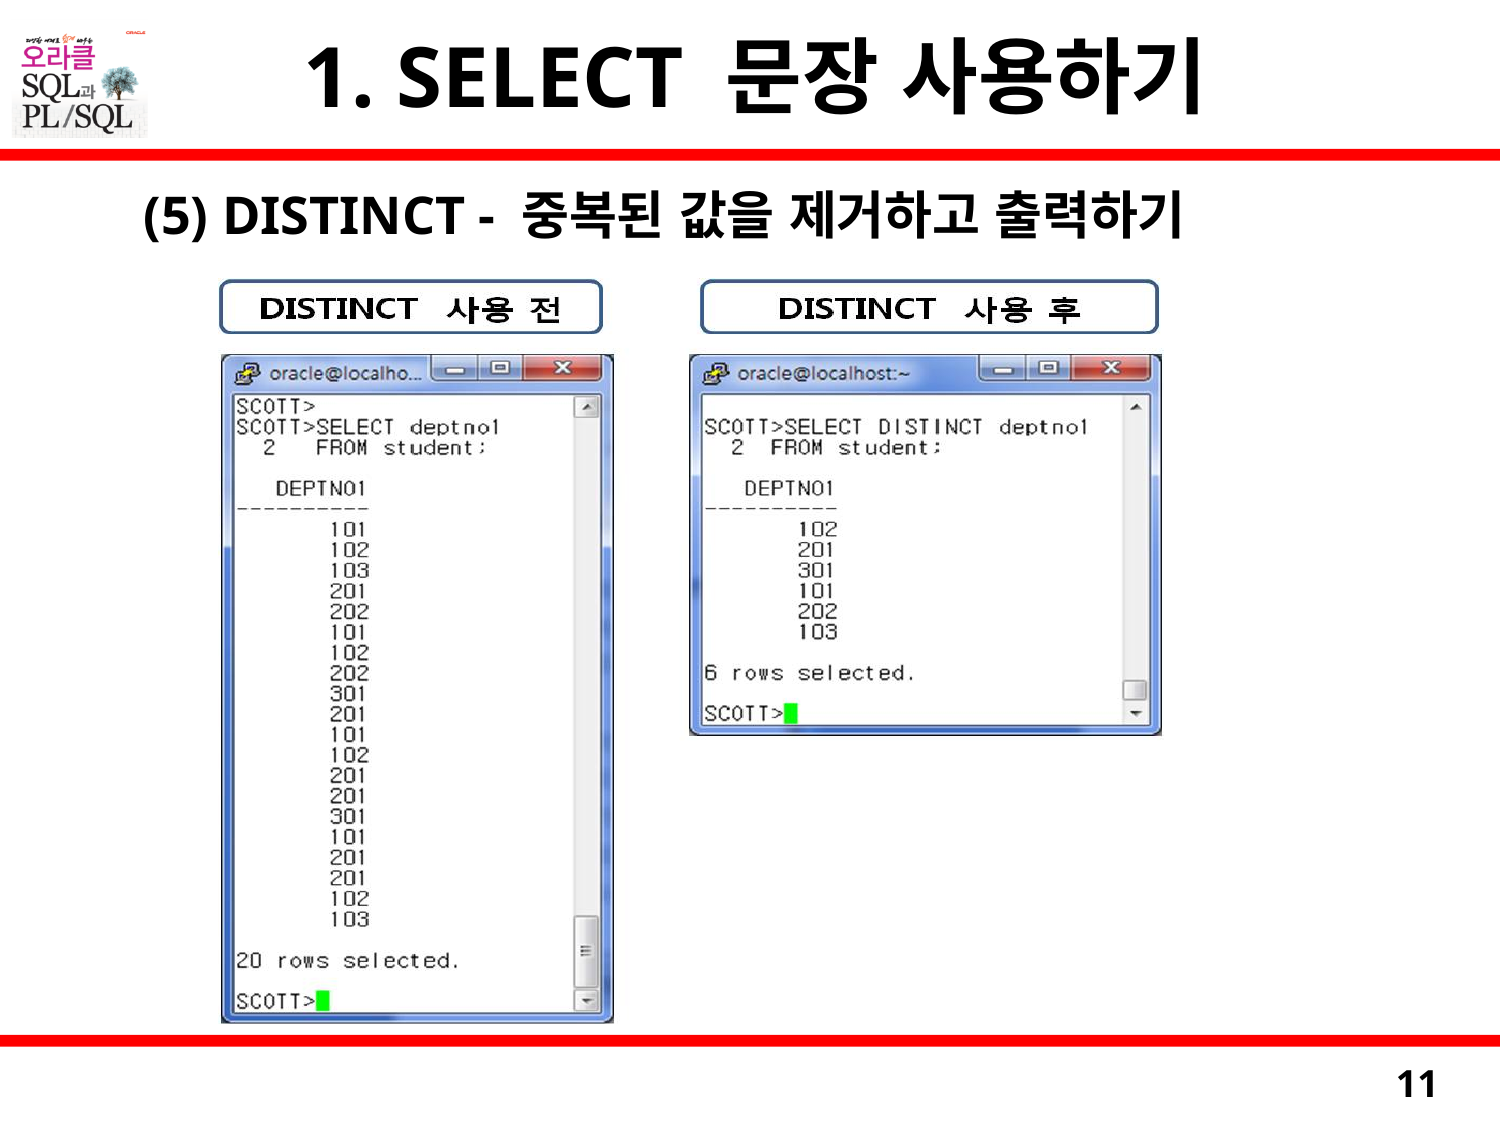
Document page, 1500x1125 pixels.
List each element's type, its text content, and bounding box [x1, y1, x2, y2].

picture [11, 19, 148, 138]
text_box [0, 147, 1500, 163]
text_box 1. SELECT 문장 사용하기 [252, 0, 1260, 151]
picture [218, 278, 1164, 1024]
text_box (5) DISTINCT - 중복된 값을 제거하고 출력하기 [63, 159, 1295, 269]
text_box [0, 1033, 1500, 1049]
text_box 11 [1362, 1056, 1473, 1108]
